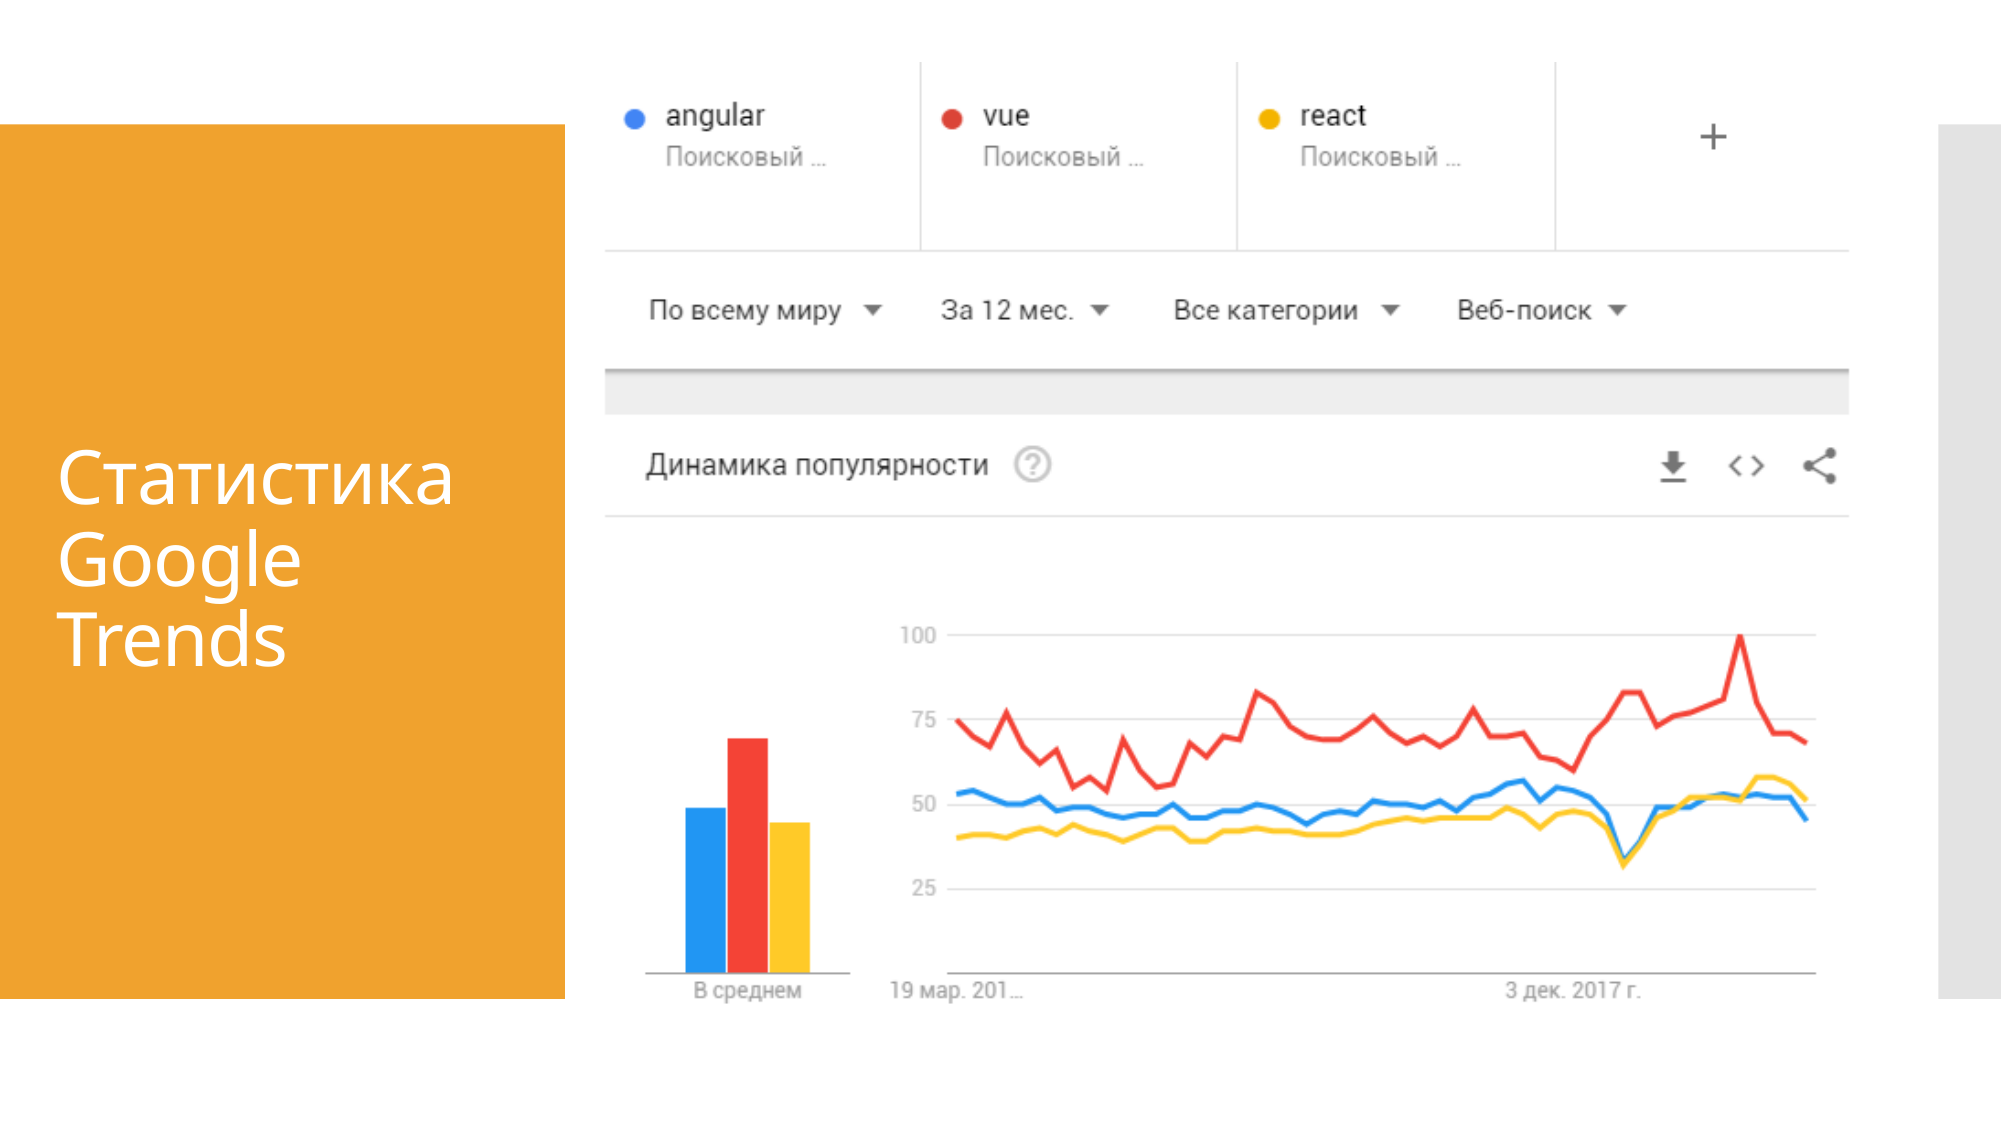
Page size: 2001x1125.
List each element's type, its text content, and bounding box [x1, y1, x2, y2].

title Статистика Google Trends [41, 184, 525, 940]
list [599, 61, 1864, 1057]
